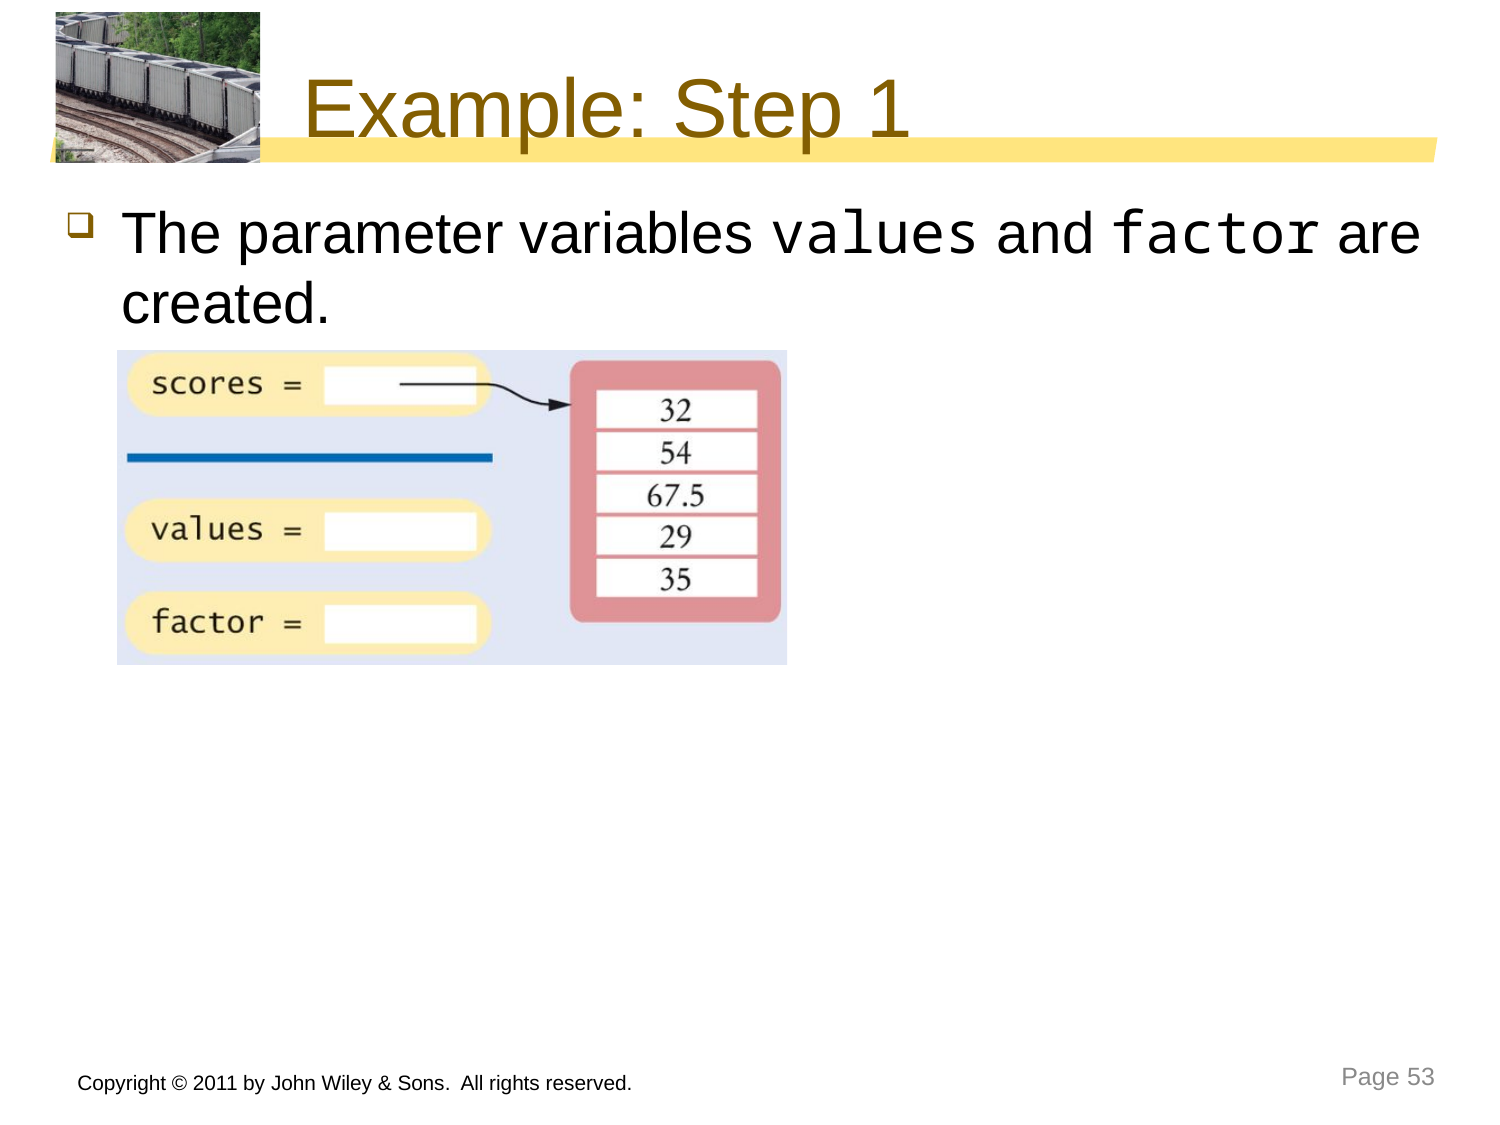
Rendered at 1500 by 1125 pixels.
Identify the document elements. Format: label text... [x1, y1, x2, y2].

footer Copyright © 2011 by John Wiley & Sons. All rights reserved. [62, 1037, 726, 1104]
list The parameter variables values and factor are created. [49, 187, 1438, 1026]
picture [116, 349, 788, 665]
picture [55, 12, 261, 163]
title Example: Step 1 [287, 44, 1451, 163]
slide_number Page 53 [1187, 1050, 1450, 1100]
